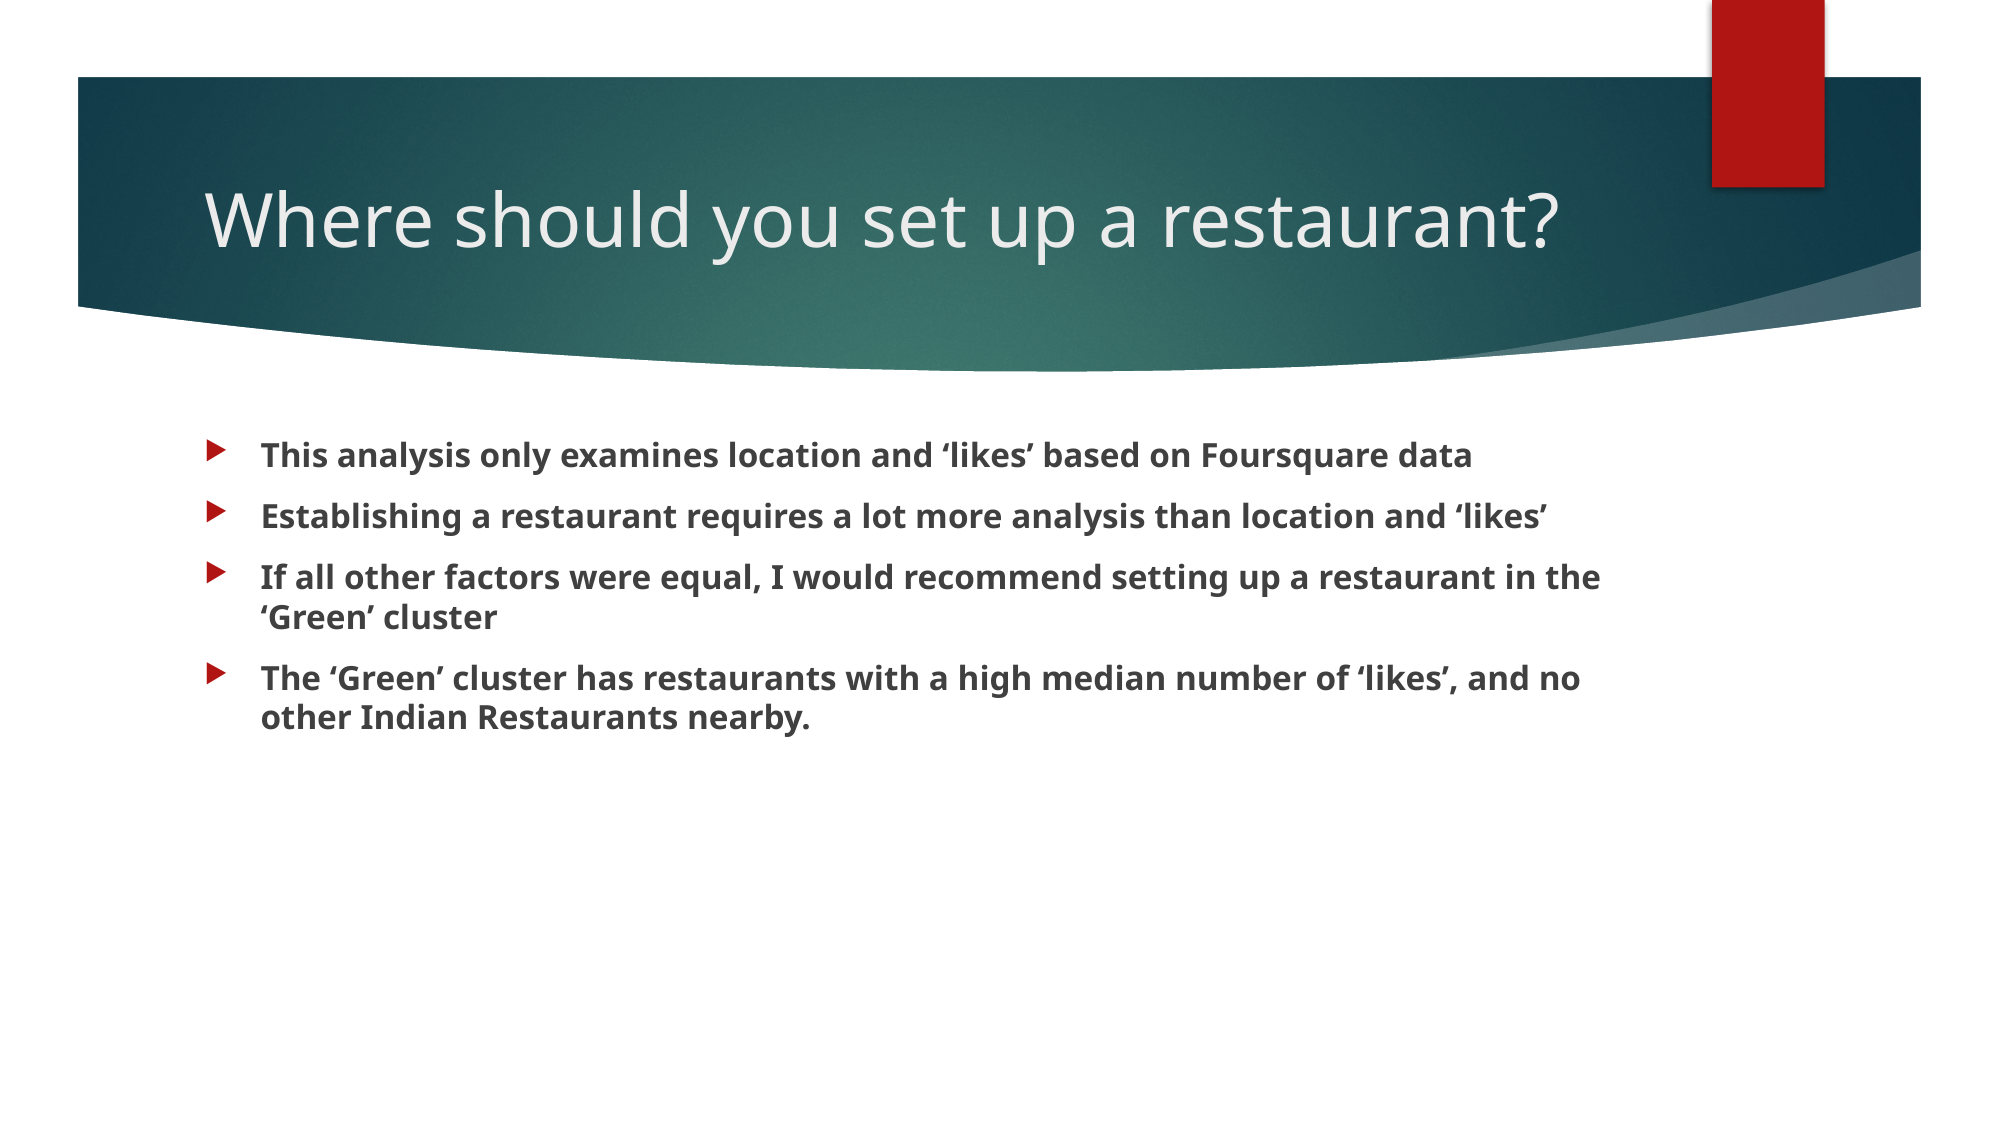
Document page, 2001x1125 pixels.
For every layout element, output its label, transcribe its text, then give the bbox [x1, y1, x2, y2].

list This analysis only examines location and ‘likes’ based on Foursquare data Establishing a restaurant requires a lot more analysis than location and ‘likes’ If all other factors were equal, I would recommend setting up a restaurant in the ‘Green’ cluster The ‘Green’ cluster has restaurants with a high median number of ‘likes’, and no other Indian Restaurants nearby. [189, 427, 1638, 988]
title Where should you set up a restaurant? [189, 159, 1638, 276]
